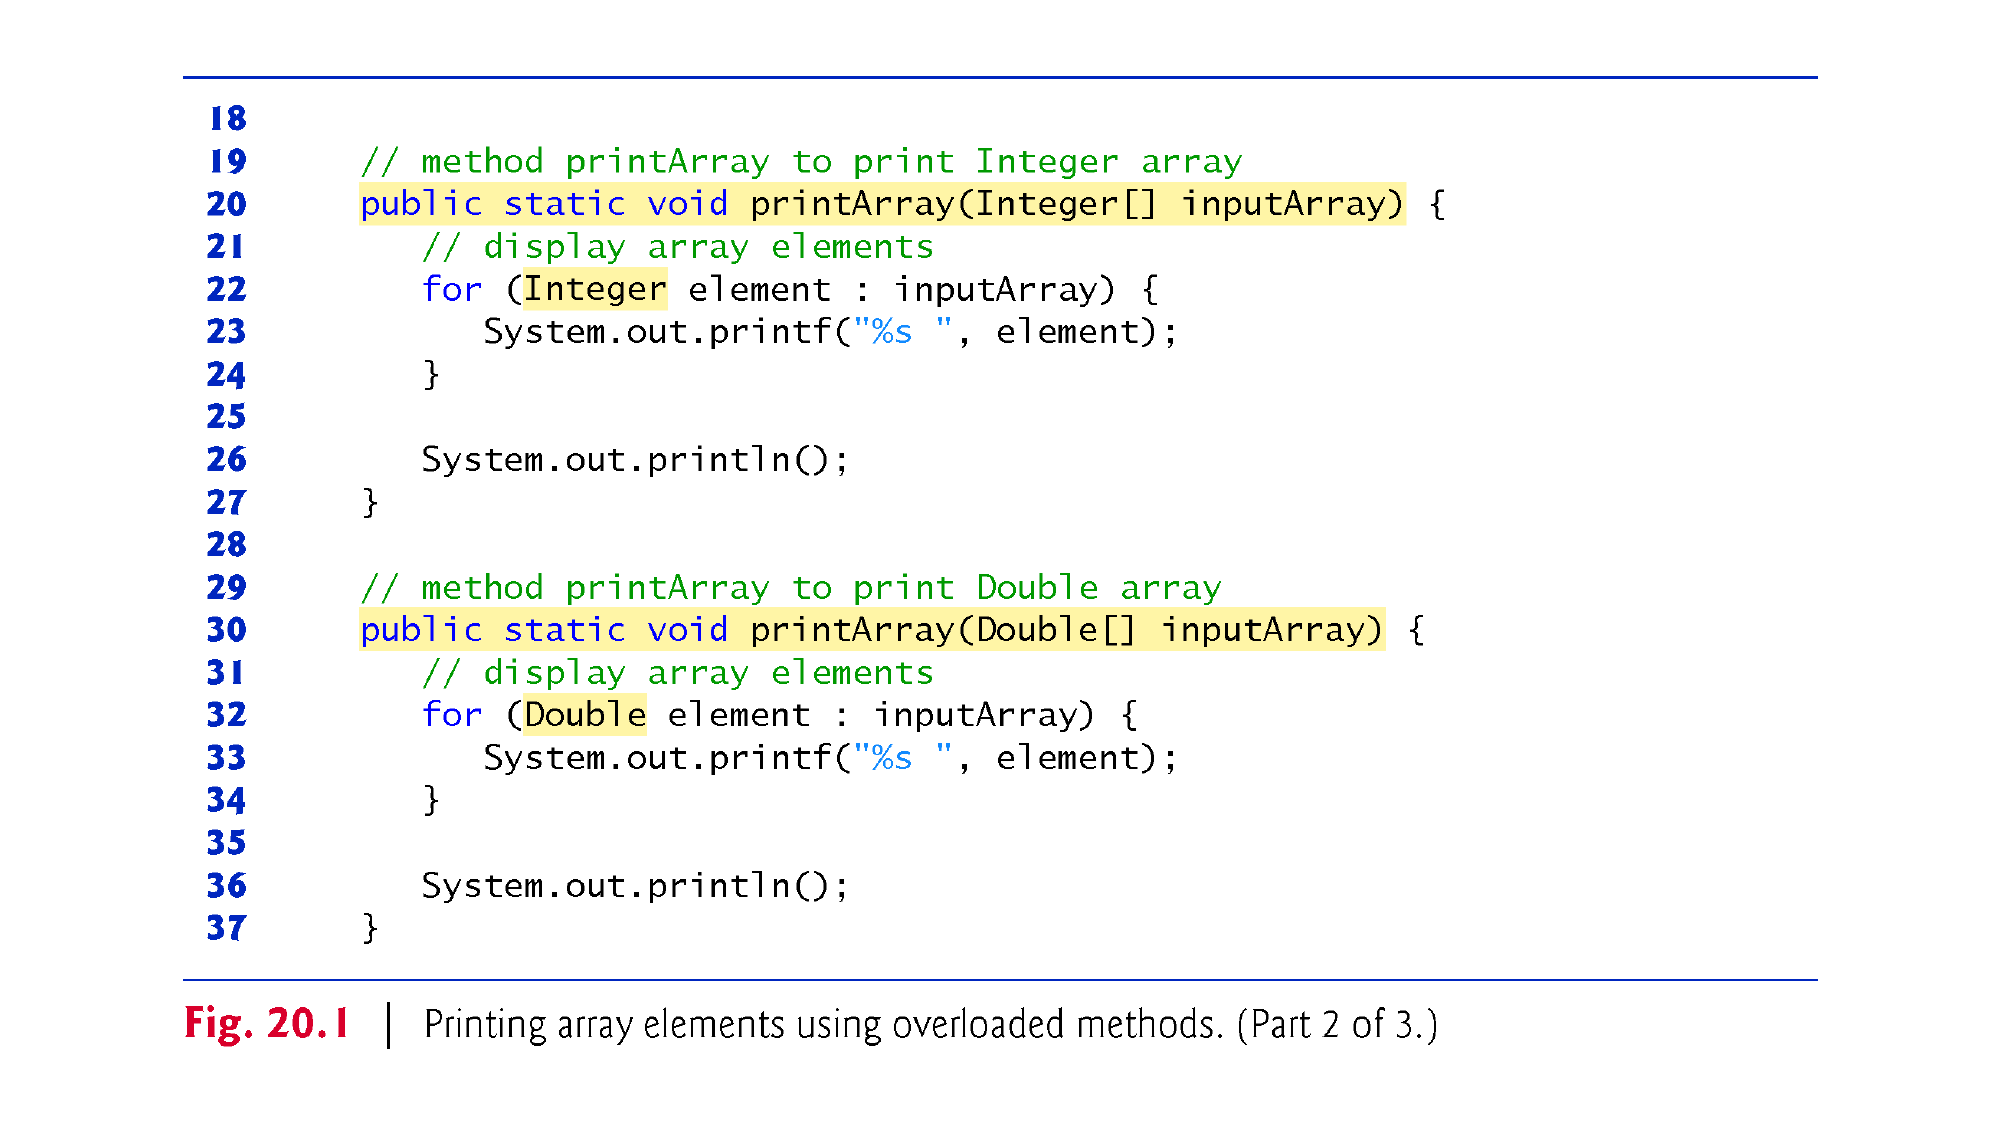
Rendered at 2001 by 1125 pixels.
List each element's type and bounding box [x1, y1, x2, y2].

picture [105, 0, 1894, 1125]
